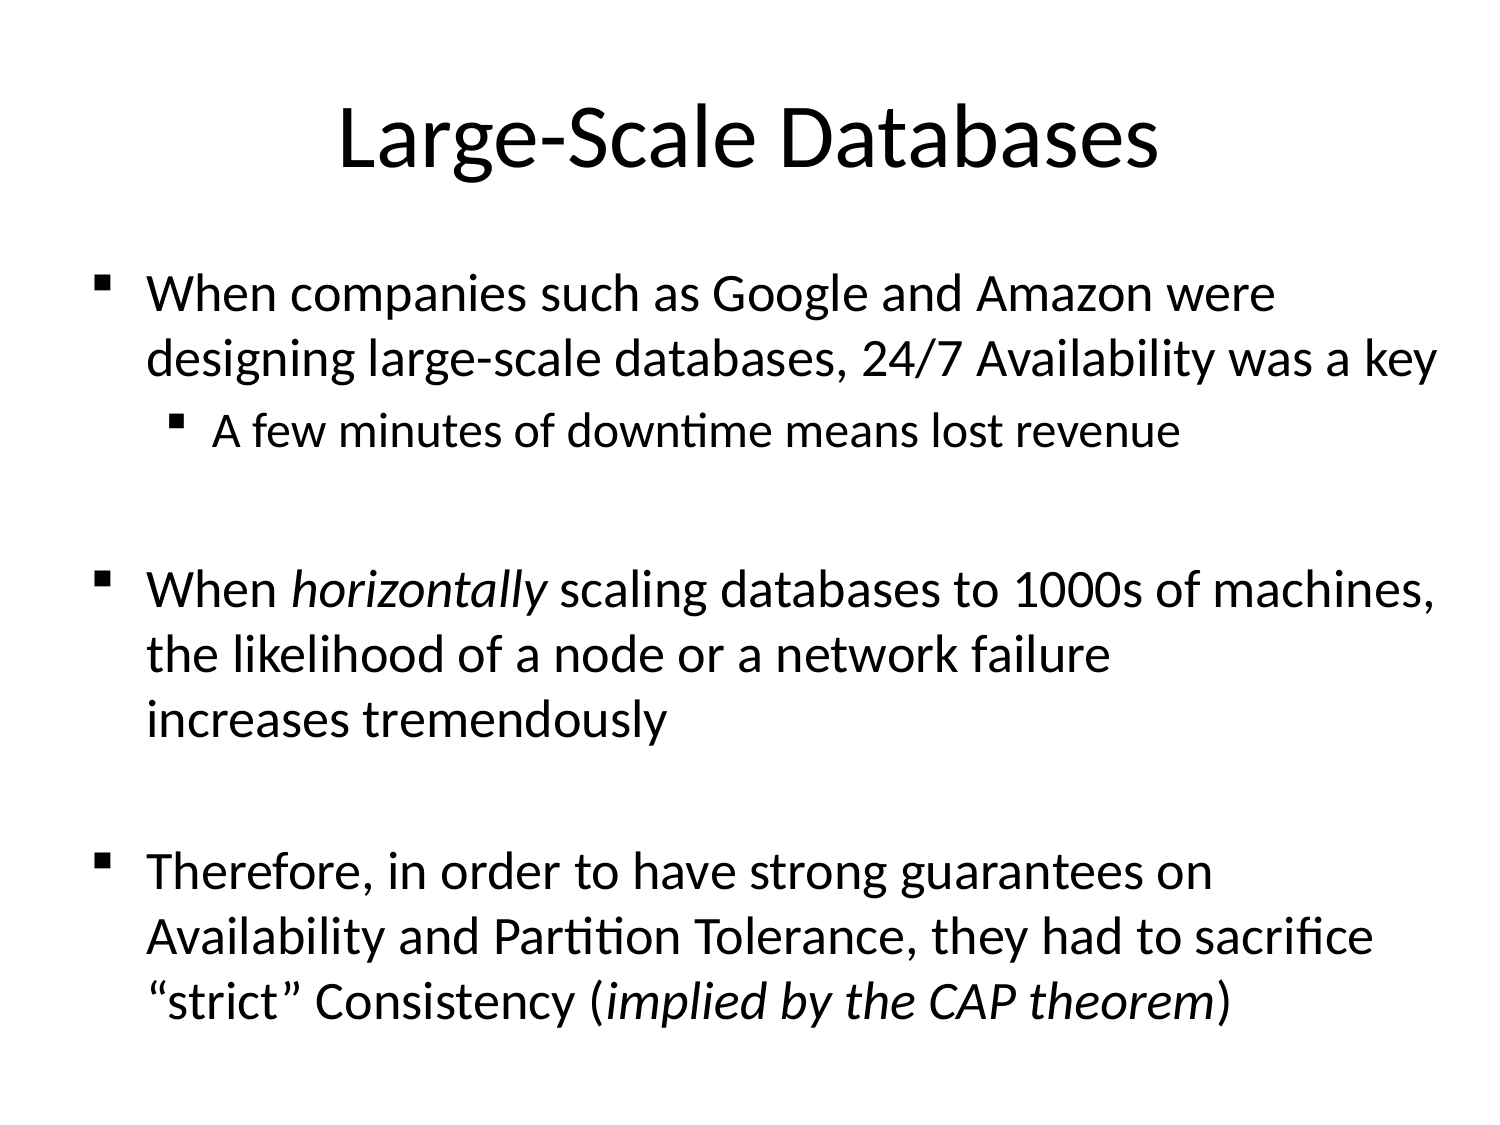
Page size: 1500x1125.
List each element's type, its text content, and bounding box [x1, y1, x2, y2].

list When companies such as Google and Amazon were designing large-scale databases, 24/7 Availability was a key A few minutes of downtime means lost revenue When horizontally scaling databases to 1000s of machines, the likelihood of a node or a network failure increases tremendously Therefore, in order to have strong guarantees on Availability and Partition Tolerance, they had to sacrifice “strict” Consistency (implied by the CAP theorem) [75, 249, 1463, 1113]
title Large-Scale Databases [75, 37, 1425, 225]
